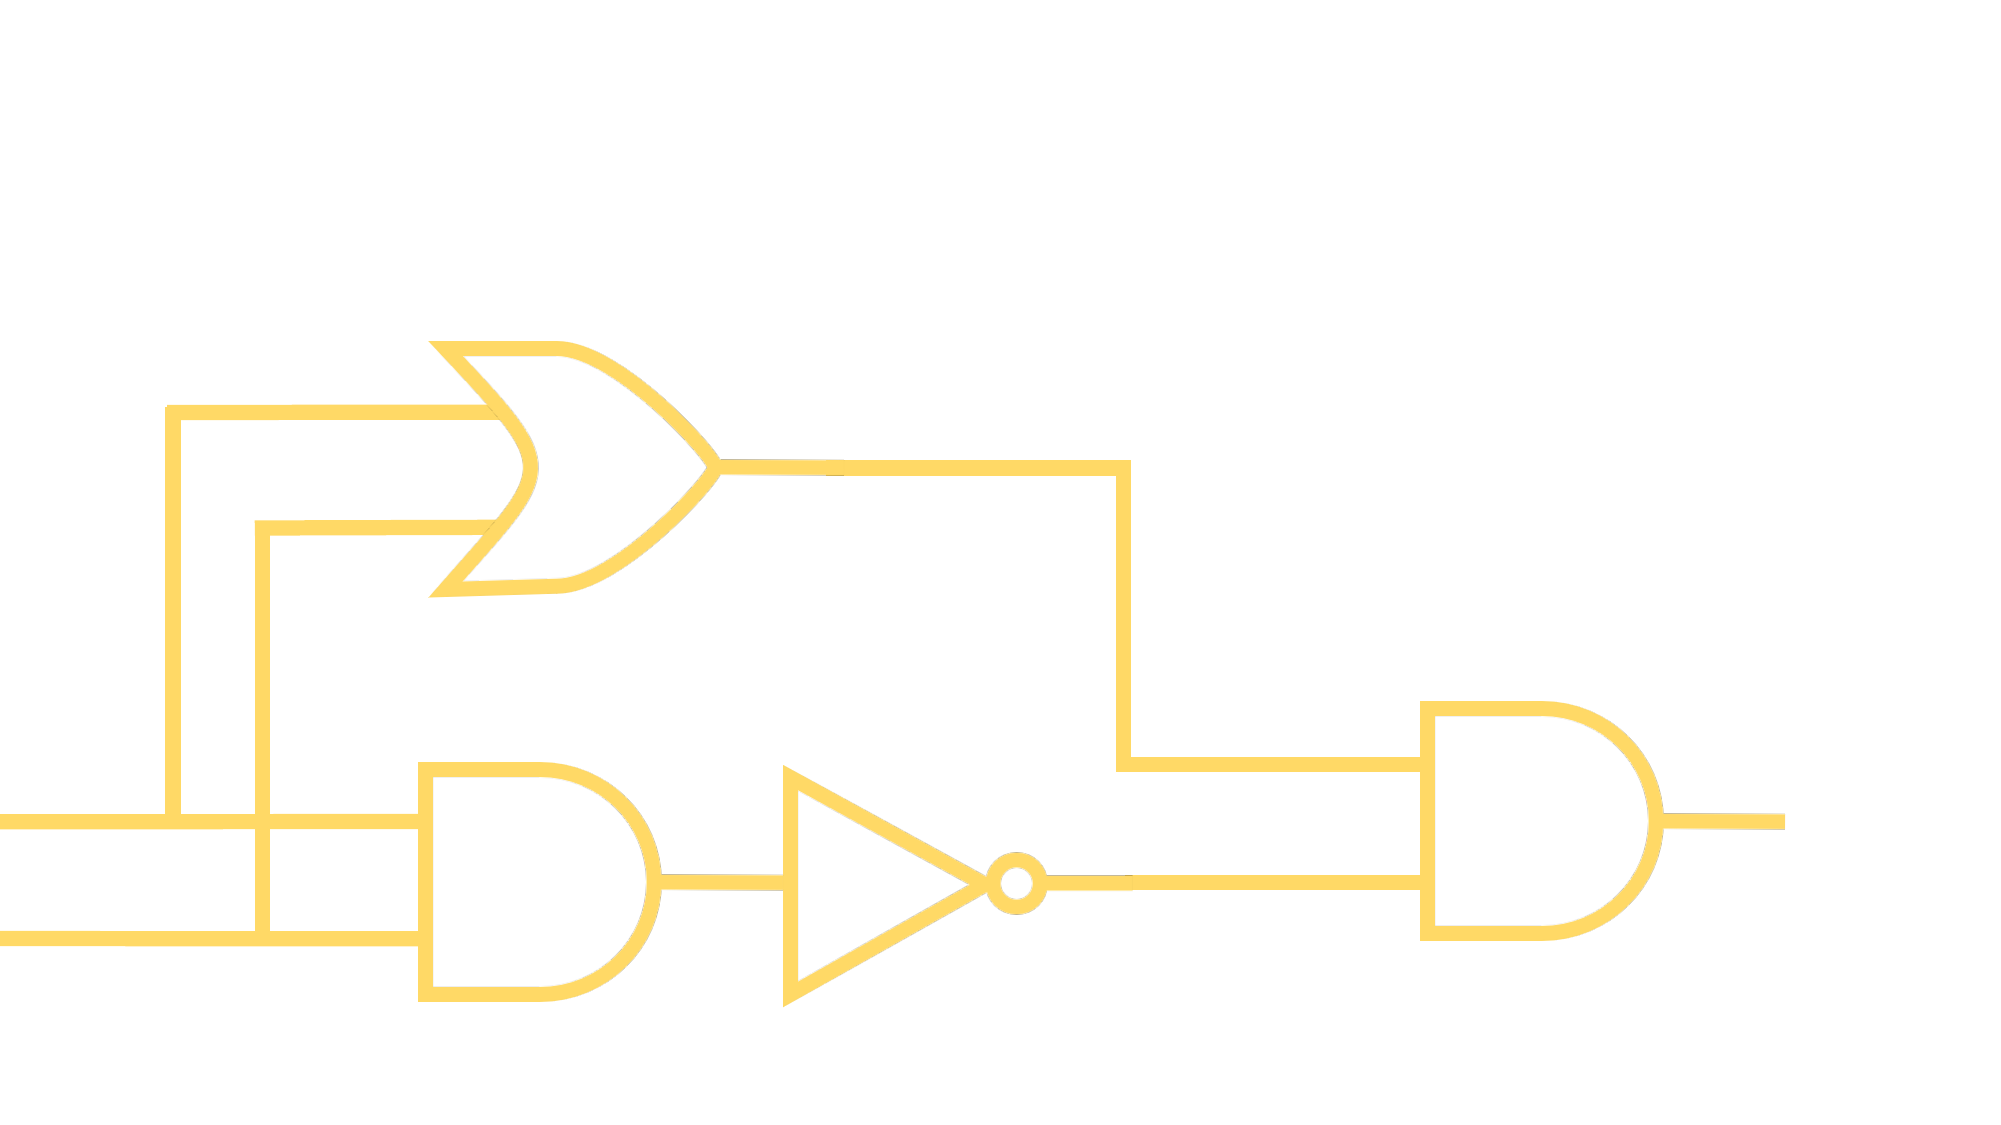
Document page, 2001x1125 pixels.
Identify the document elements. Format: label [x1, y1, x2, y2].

text_box [428, 341, 1421, 765]
text_box [782, 765, 1421, 1008]
text_box [0, 407, 428, 521]
picture [1420, 701, 1793, 941]
text_box [0, 521, 428, 939]
picture [418, 762, 791, 1002]
